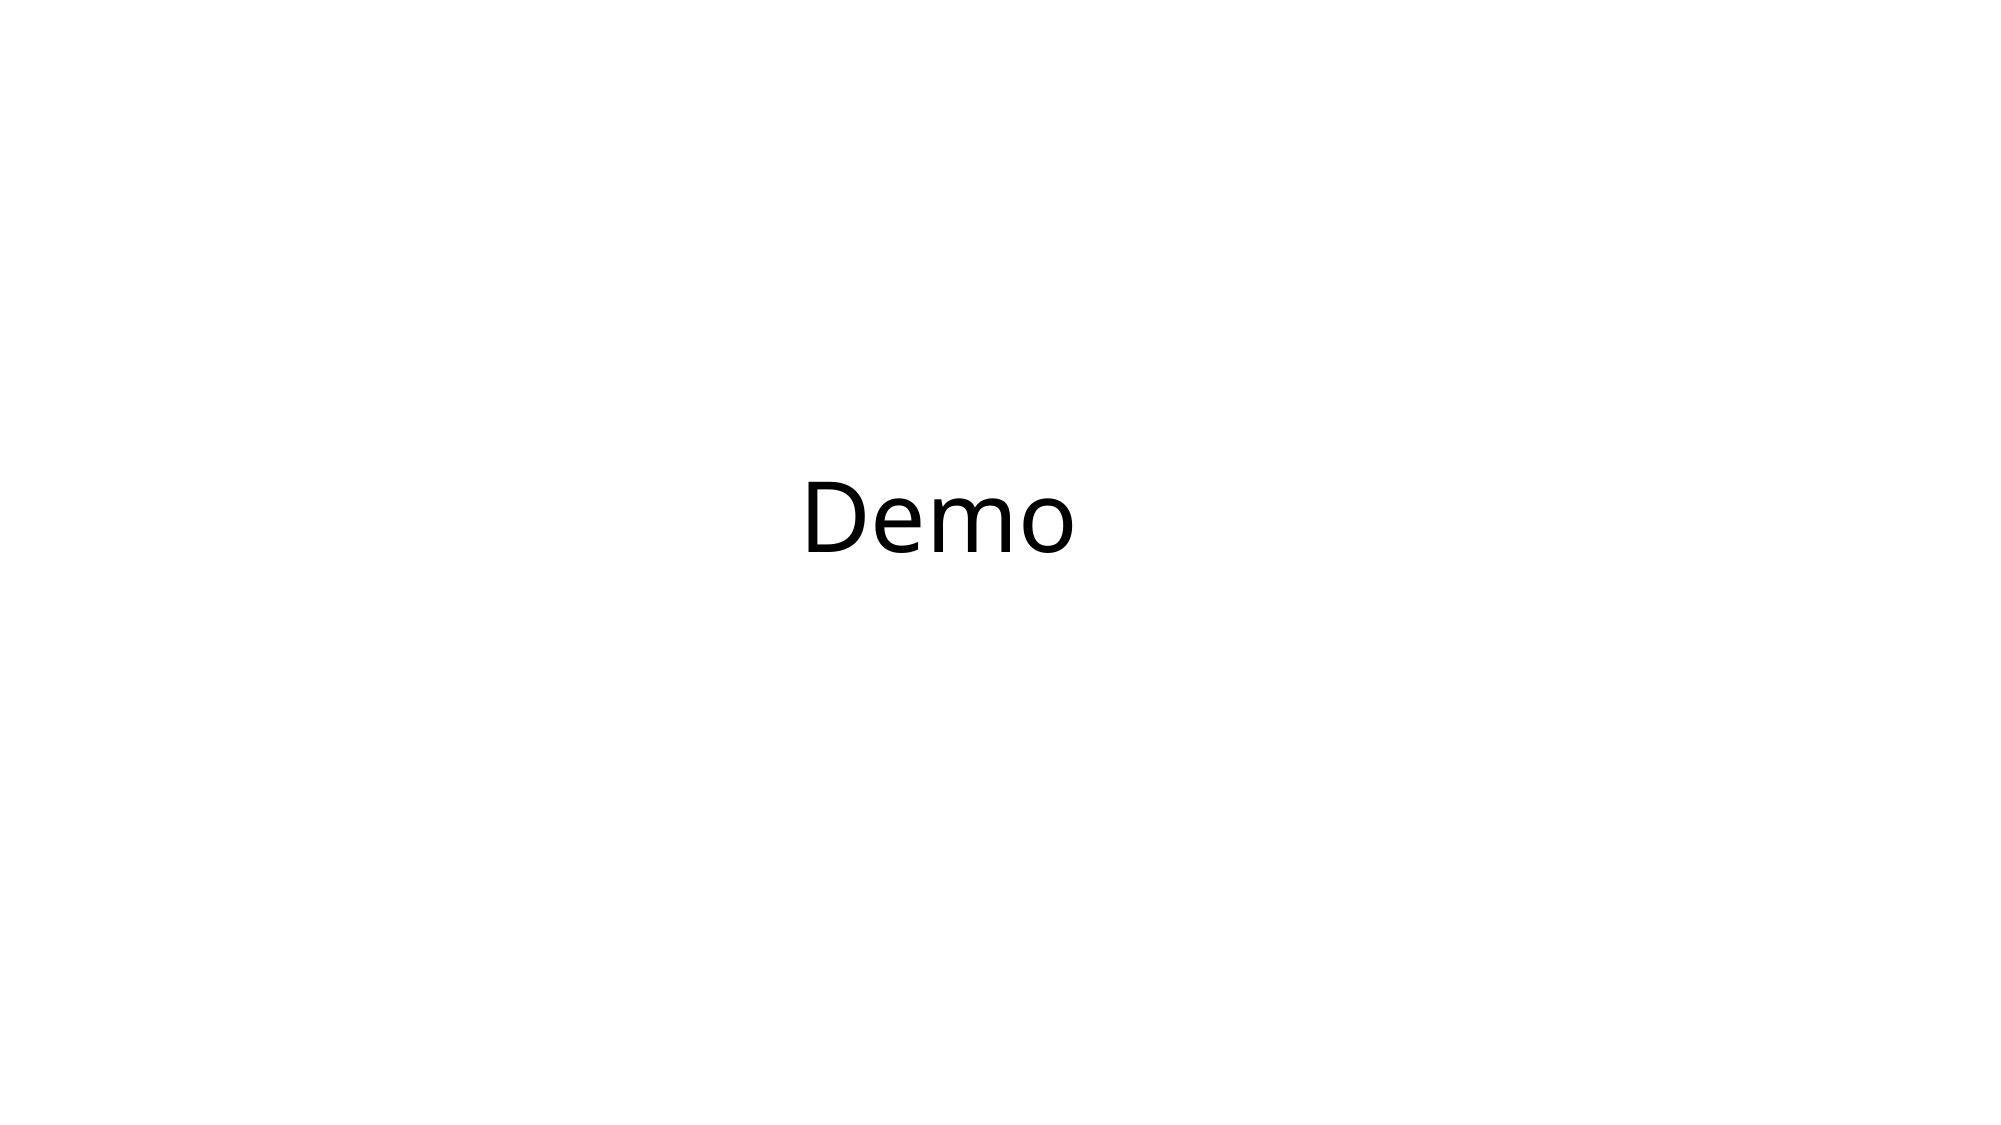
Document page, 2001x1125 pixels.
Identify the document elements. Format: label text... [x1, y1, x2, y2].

title Demo [784, 459, 1397, 583]
